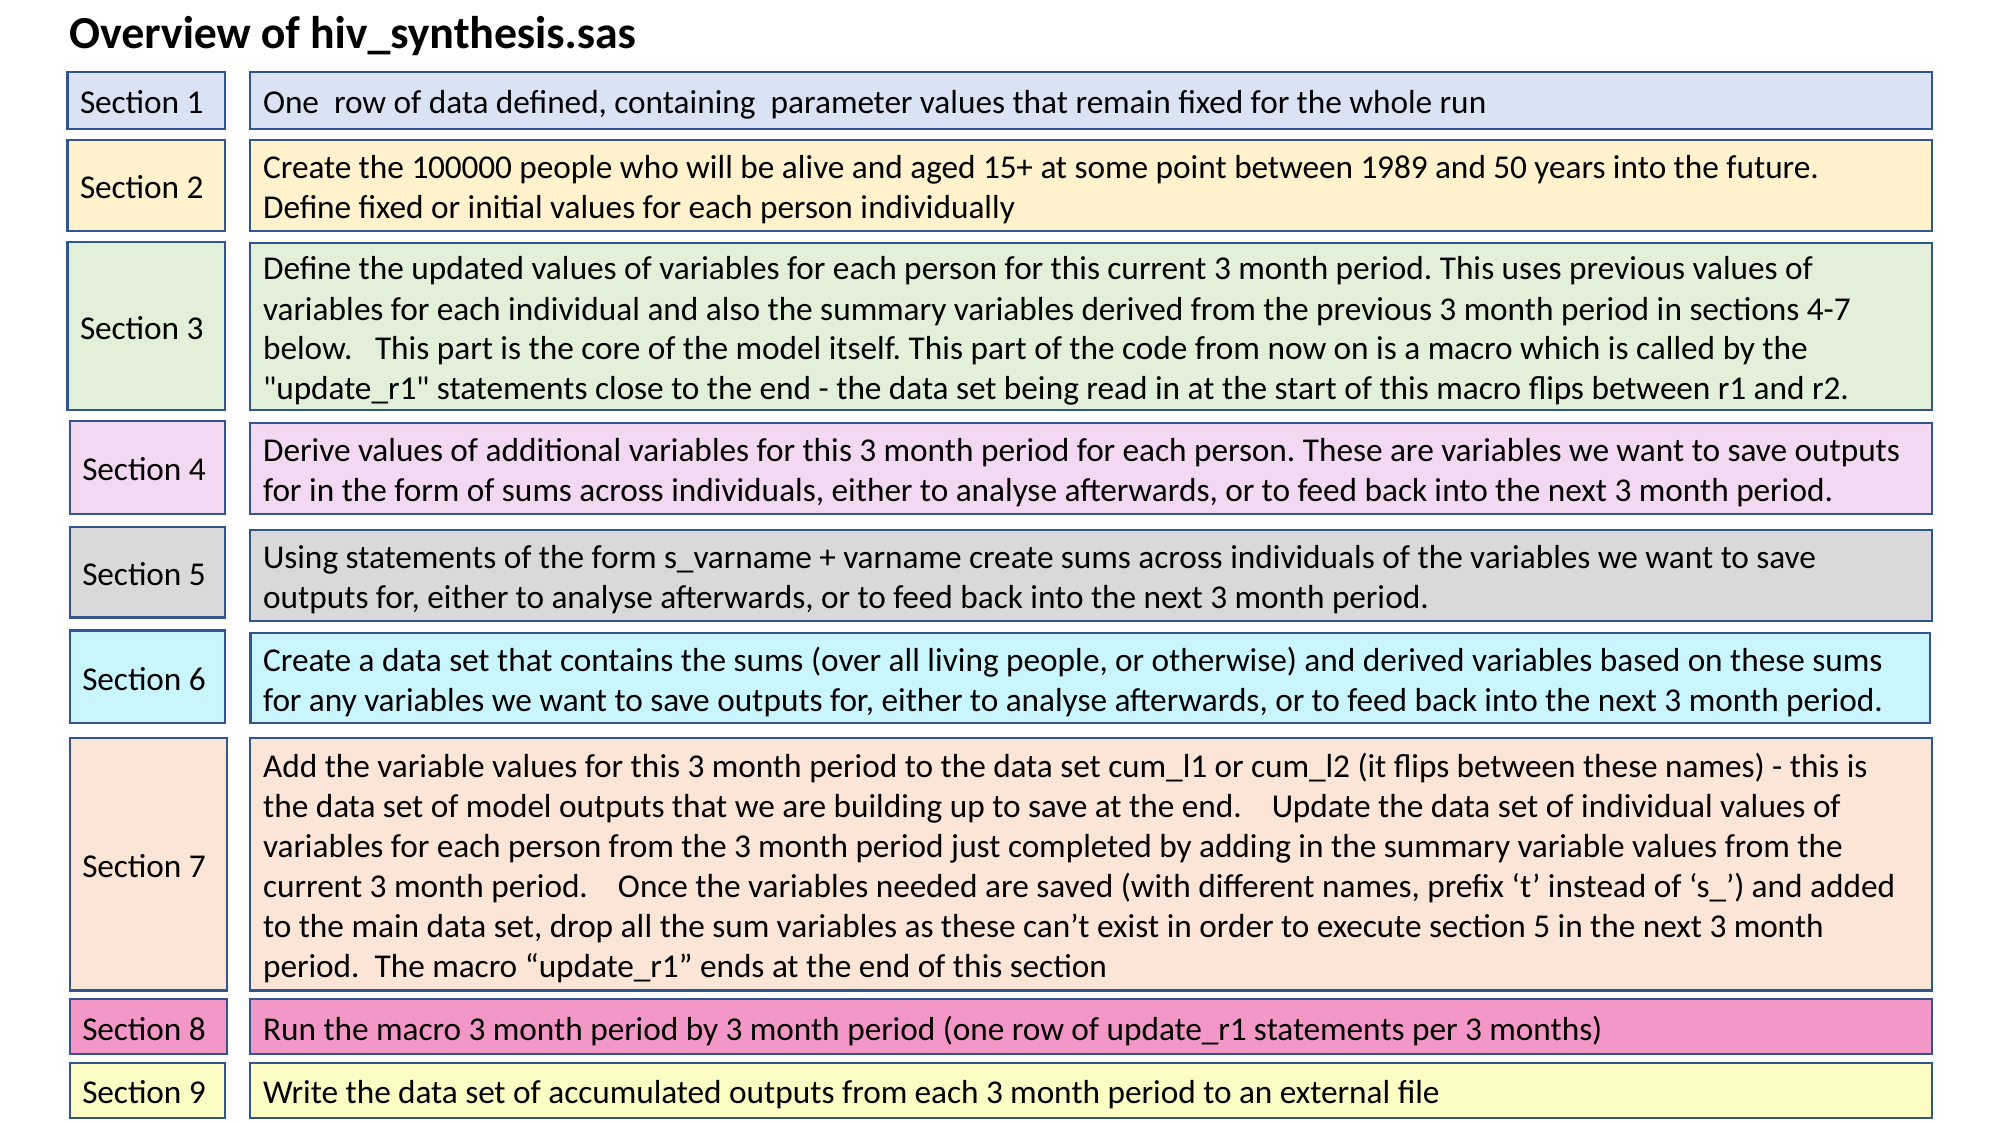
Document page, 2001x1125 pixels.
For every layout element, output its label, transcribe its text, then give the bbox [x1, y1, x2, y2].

text_box Using statements of the form s_varname + varname create sums across individuals of the variables we want to save outputs for, either to analyse afterwards, or to feed back into the next 3 month period. [249, 529, 1933, 622]
text_box Write the data set of accumulated outputs from each 3 month period to an external file [249, 1062, 1933, 1119]
text_box Section 6 [69, 629, 226, 724]
text_box Run the macro 3 month period by 3 month period (one row of update_r1 statements per 3 months) [249, 998, 1933, 1055]
text_box Create the 100000 people who will be alive and aged 15+ at some point between 1989 and 50 years into the future. Define fixed or initial values for each person individually [249, 139, 1933, 232]
text_box Section 3 [66, 241, 226, 411]
text_box Create a data set that contains the sums (over all living people, or otherwise) and derived variables based on these sums for any variables we want to save outputs for, either to analyse afterwards, or to feed back into the next 3 month period. [249, 632, 1931, 724]
text_box One row of data defined, containing parameter values that remain fixed for the whole run [249, 71, 1933, 130]
text_box Section 5 [69, 526, 226, 619]
text_box Section 7 [69, 737, 228, 992]
text_box Section 4 [69, 420, 226, 515]
text_box Section 1 [66, 71, 226, 130]
text_box Overview of hiv_synthesis.sas [54, 0, 652, 66]
text_box Section 8 [69, 998, 228, 1055]
text_box Derive values of additional variables for this 3 month period for each person. These are variables we want to save outputs for in the form of sums across individuals, either to analyse afterwards, or to feed back into the next 3 month period. [249, 422, 1933, 515]
text_box Section 9 [69, 1062, 226, 1119]
text_box Define the updated values of variables for each person for this current 3 month period. This uses previous values of variables for each individual and also the summary variables derived from the previous 3 month period in sections 4-7 below. This part is the core of the model itself. This part of the code from now on is a macro which is called by the "update_r1" statements close to the end - the data set being read in at the start of this macro flips between r1 and r2. [249, 242, 1933, 411]
text_box Section 2 [66, 139, 226, 232]
text_box Add the variable values for this 3 month period to the data set cum_l1 or cum_l2 (it flips between these names) - this is the data set of model outputs that we are building up to save at the end. Update the data set of individual values of variables for each person from the 3 month period just completed by adding in the summary variable values from the current 3 month period. Once the variables needed are saved (with different names, prefix ‘t’ instead of ‘s_’) and added to the main data set, drop all the sum variables as these can’t exist in order to execute section 5 in the next 3 month period. The macro “update_r1” ends at the end of this section [249, 737, 1933, 992]
